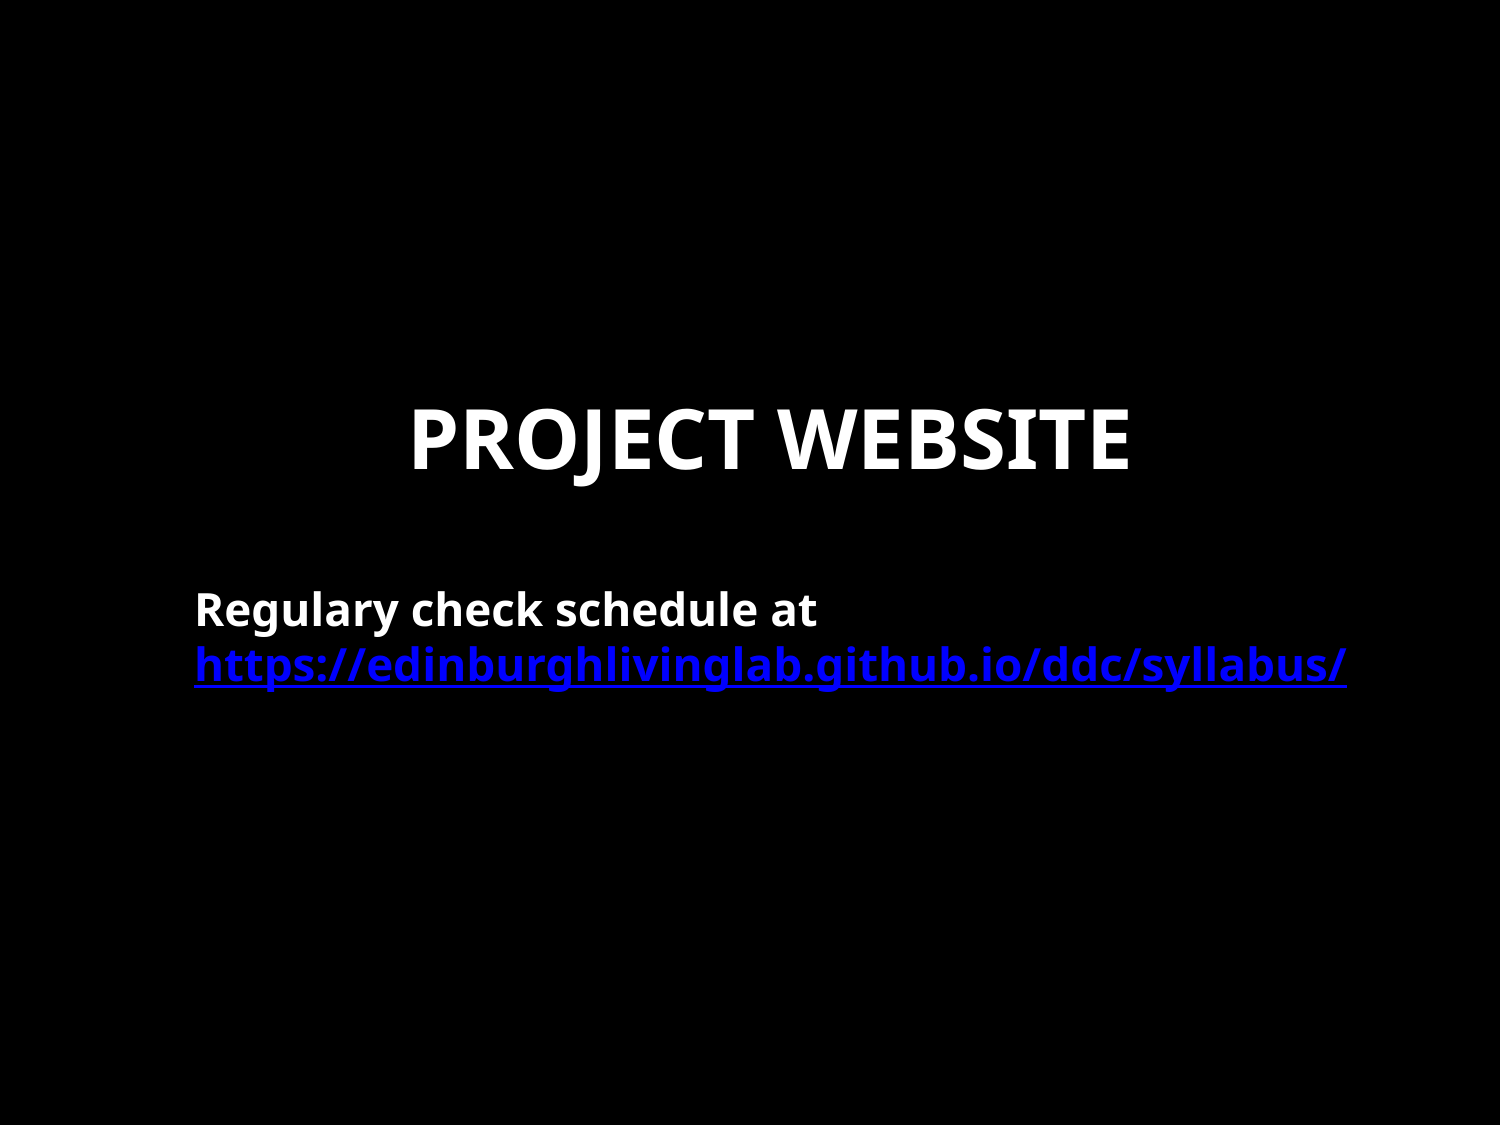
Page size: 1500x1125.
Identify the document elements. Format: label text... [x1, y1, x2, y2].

text_box Regulary check schedule at https://edinburghlivinglab.github.io/ddc/syllabus/ [179, 573, 1362, 761]
title PROJECT WEBSITE [133, 379, 1409, 603]
